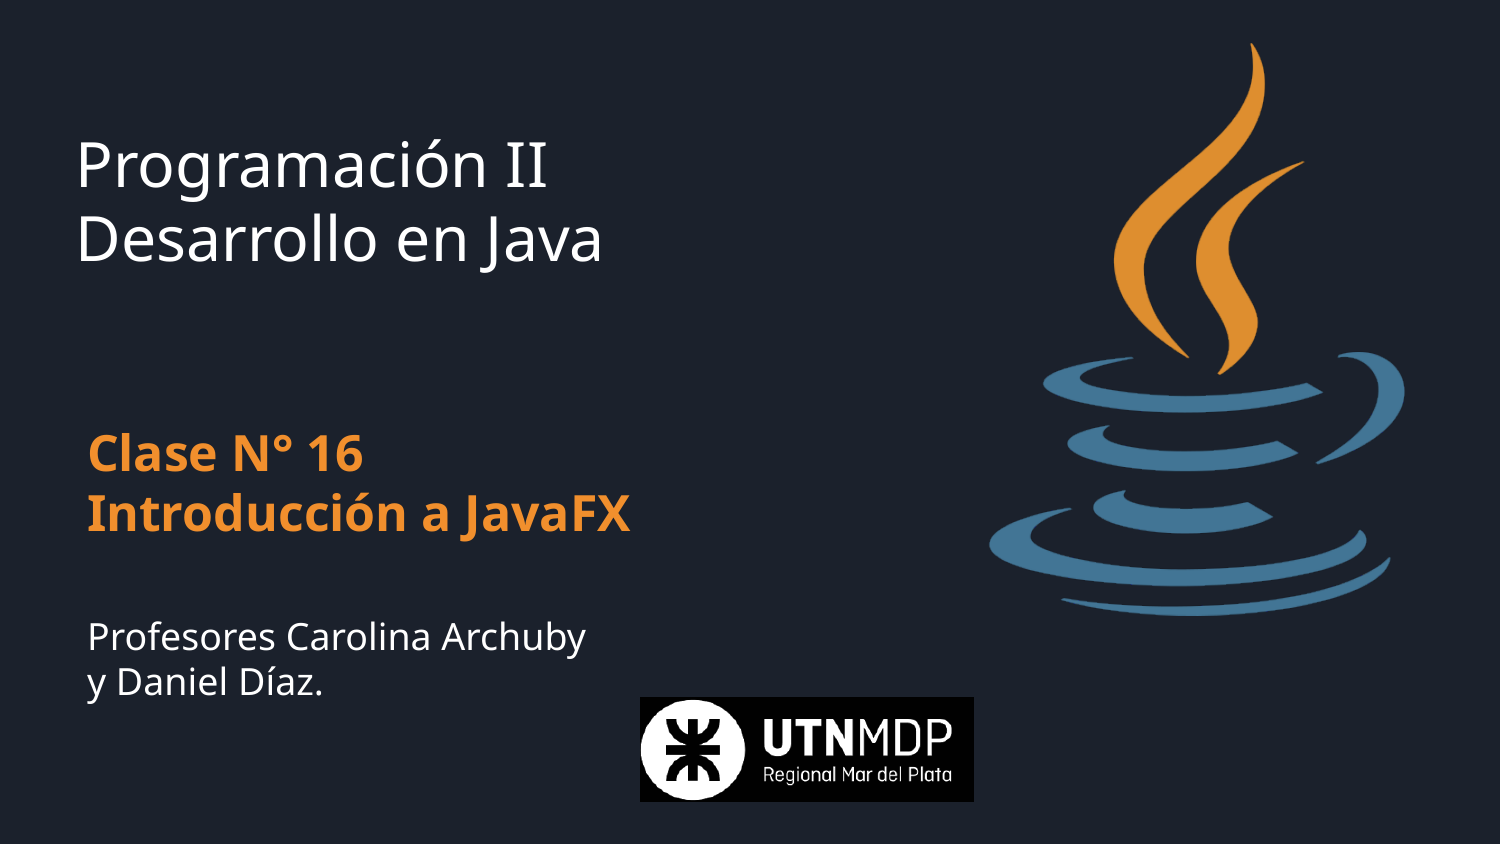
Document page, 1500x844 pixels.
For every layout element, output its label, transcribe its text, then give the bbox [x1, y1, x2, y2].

picture [910, 42, 1484, 616]
title Programación II Desarrollo en Java [60, 109, 878, 298]
text_box Profesores Carolina Archuby y Daniel Díaz. [72, 597, 1369, 718]
picture [640, 697, 975, 802]
text_box Clase N° 16 Introducción a JavaFX [72, 406, 905, 557]
